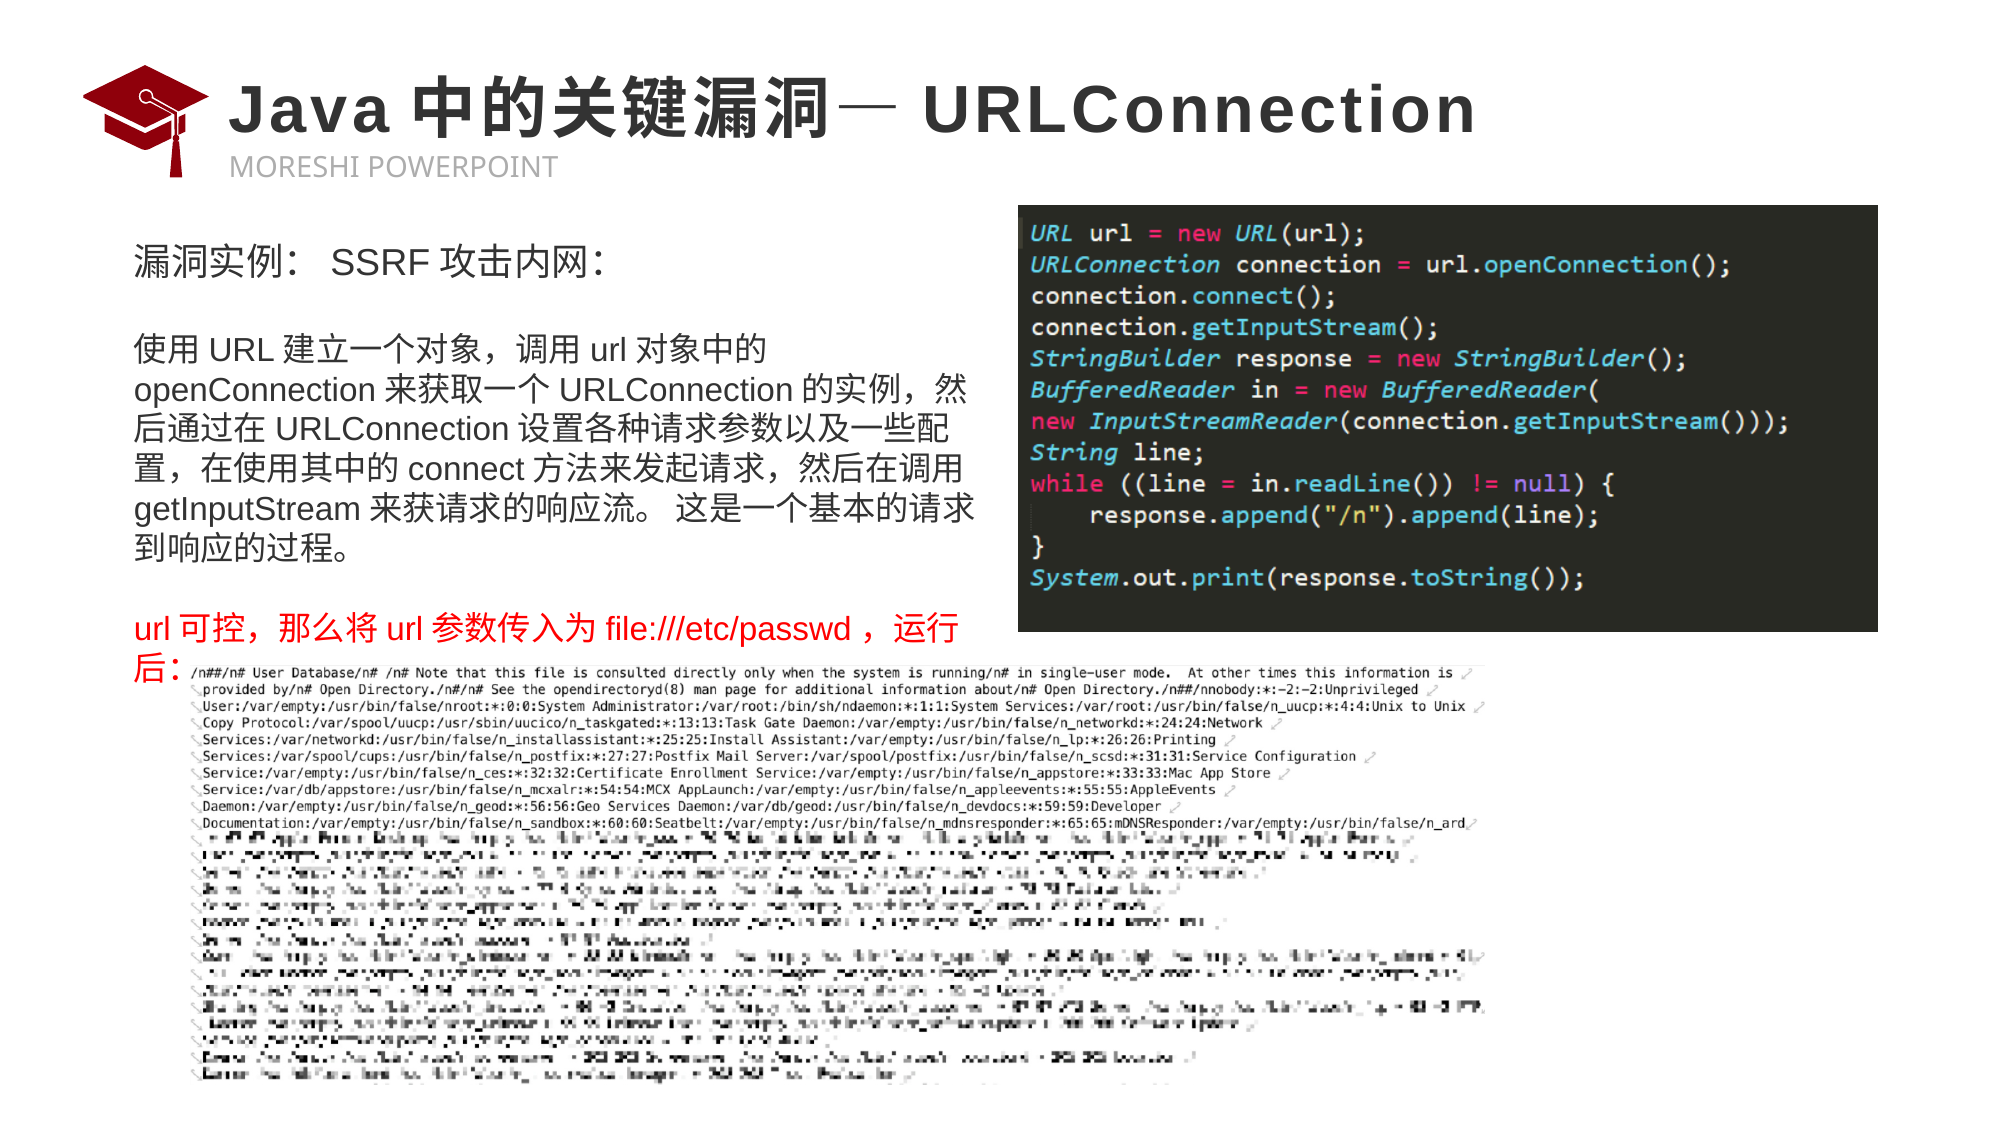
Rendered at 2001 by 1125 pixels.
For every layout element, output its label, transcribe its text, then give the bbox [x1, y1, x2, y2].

title Java中的关键漏洞—URLConnection [213, 55, 1709, 168]
picture [1018, 205, 1878, 632]
text_box 漏洞实例：SSRF攻击内网： 使用URL建立一个对象，调用url对象中的openConnection来获取一个URLConnection的实例，然后通过在URLConnection设置各种请求参数以及一些配置，在使用其中的connect方法来发起请求，然后在调用getInputStream来获请求的响应流。 这是一个基本的请求到响应的过程。 url可控，那么将url参数传入为file:///etc/passwd，运行后： [119, 230, 1001, 735]
picture [190, 665, 1485, 1085]
